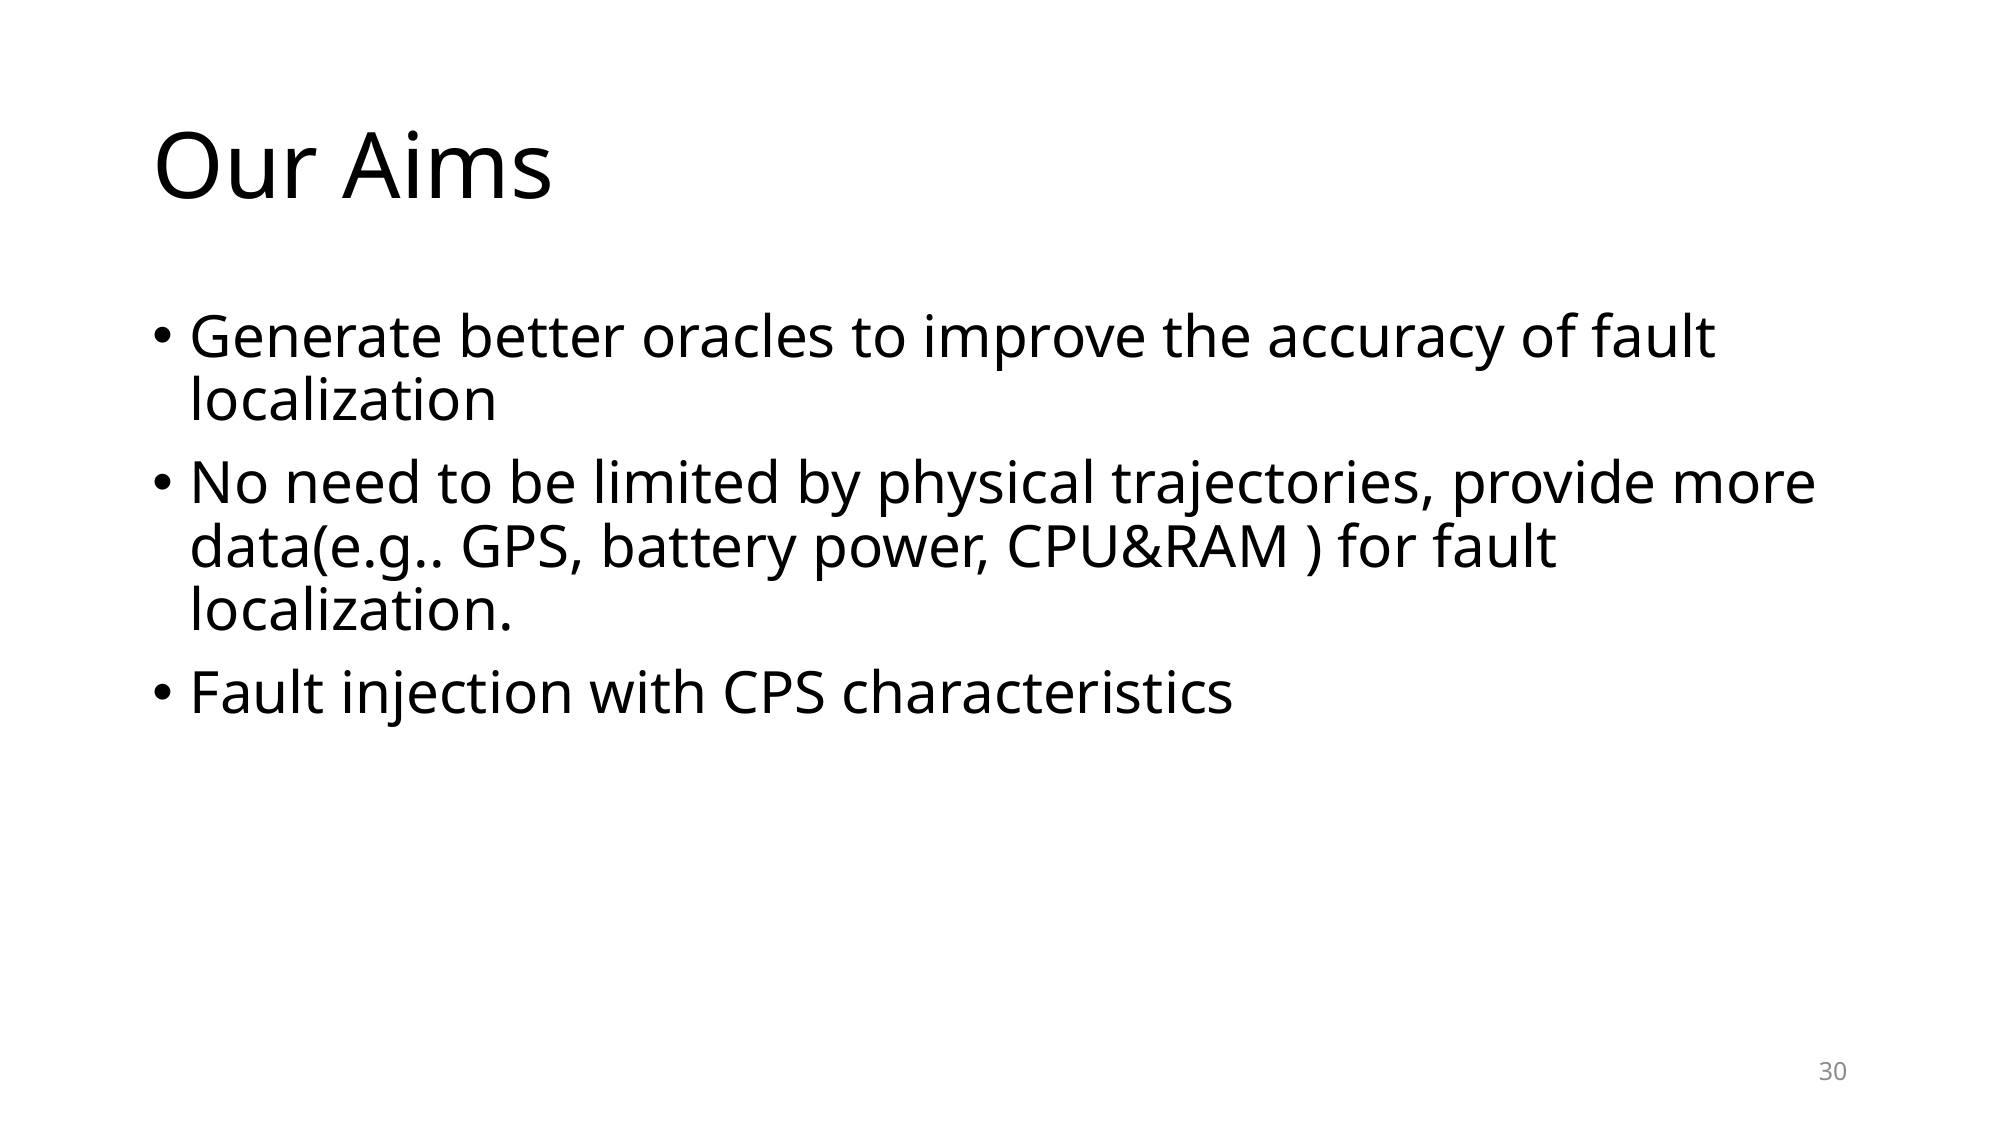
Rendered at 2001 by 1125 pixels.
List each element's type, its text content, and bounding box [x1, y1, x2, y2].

list Generate better oracles to improve the accuracy of fault localization No need to be limited by physical trajectories, provide more data(e.g.. GPS, battery power, CPU&RAM ) for fault localization. Fault injection with CPS characteristics [137, 299, 1863, 750]
title Our Aims [137, 59, 1863, 278]
slide_number 30 [1412, 1042, 1863, 1103]
